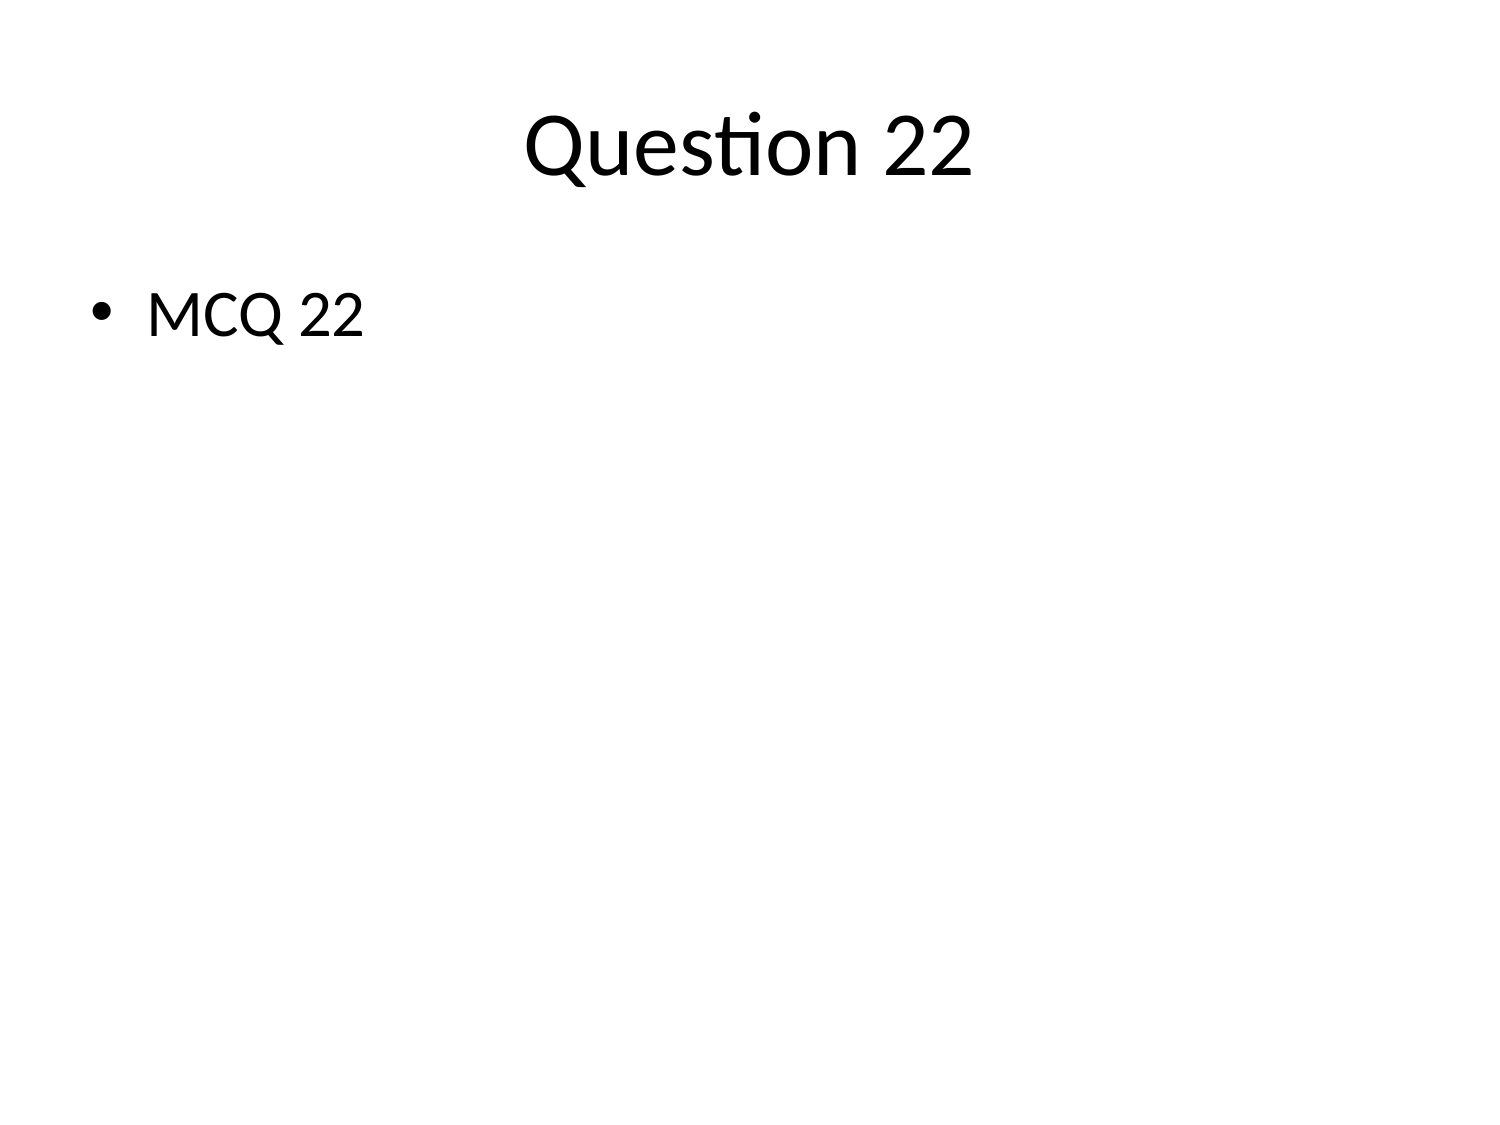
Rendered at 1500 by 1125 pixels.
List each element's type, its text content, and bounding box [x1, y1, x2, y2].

title Question 22 [75, 45, 1425, 233]
list MCQ 22 [75, 262, 1425, 1005]
